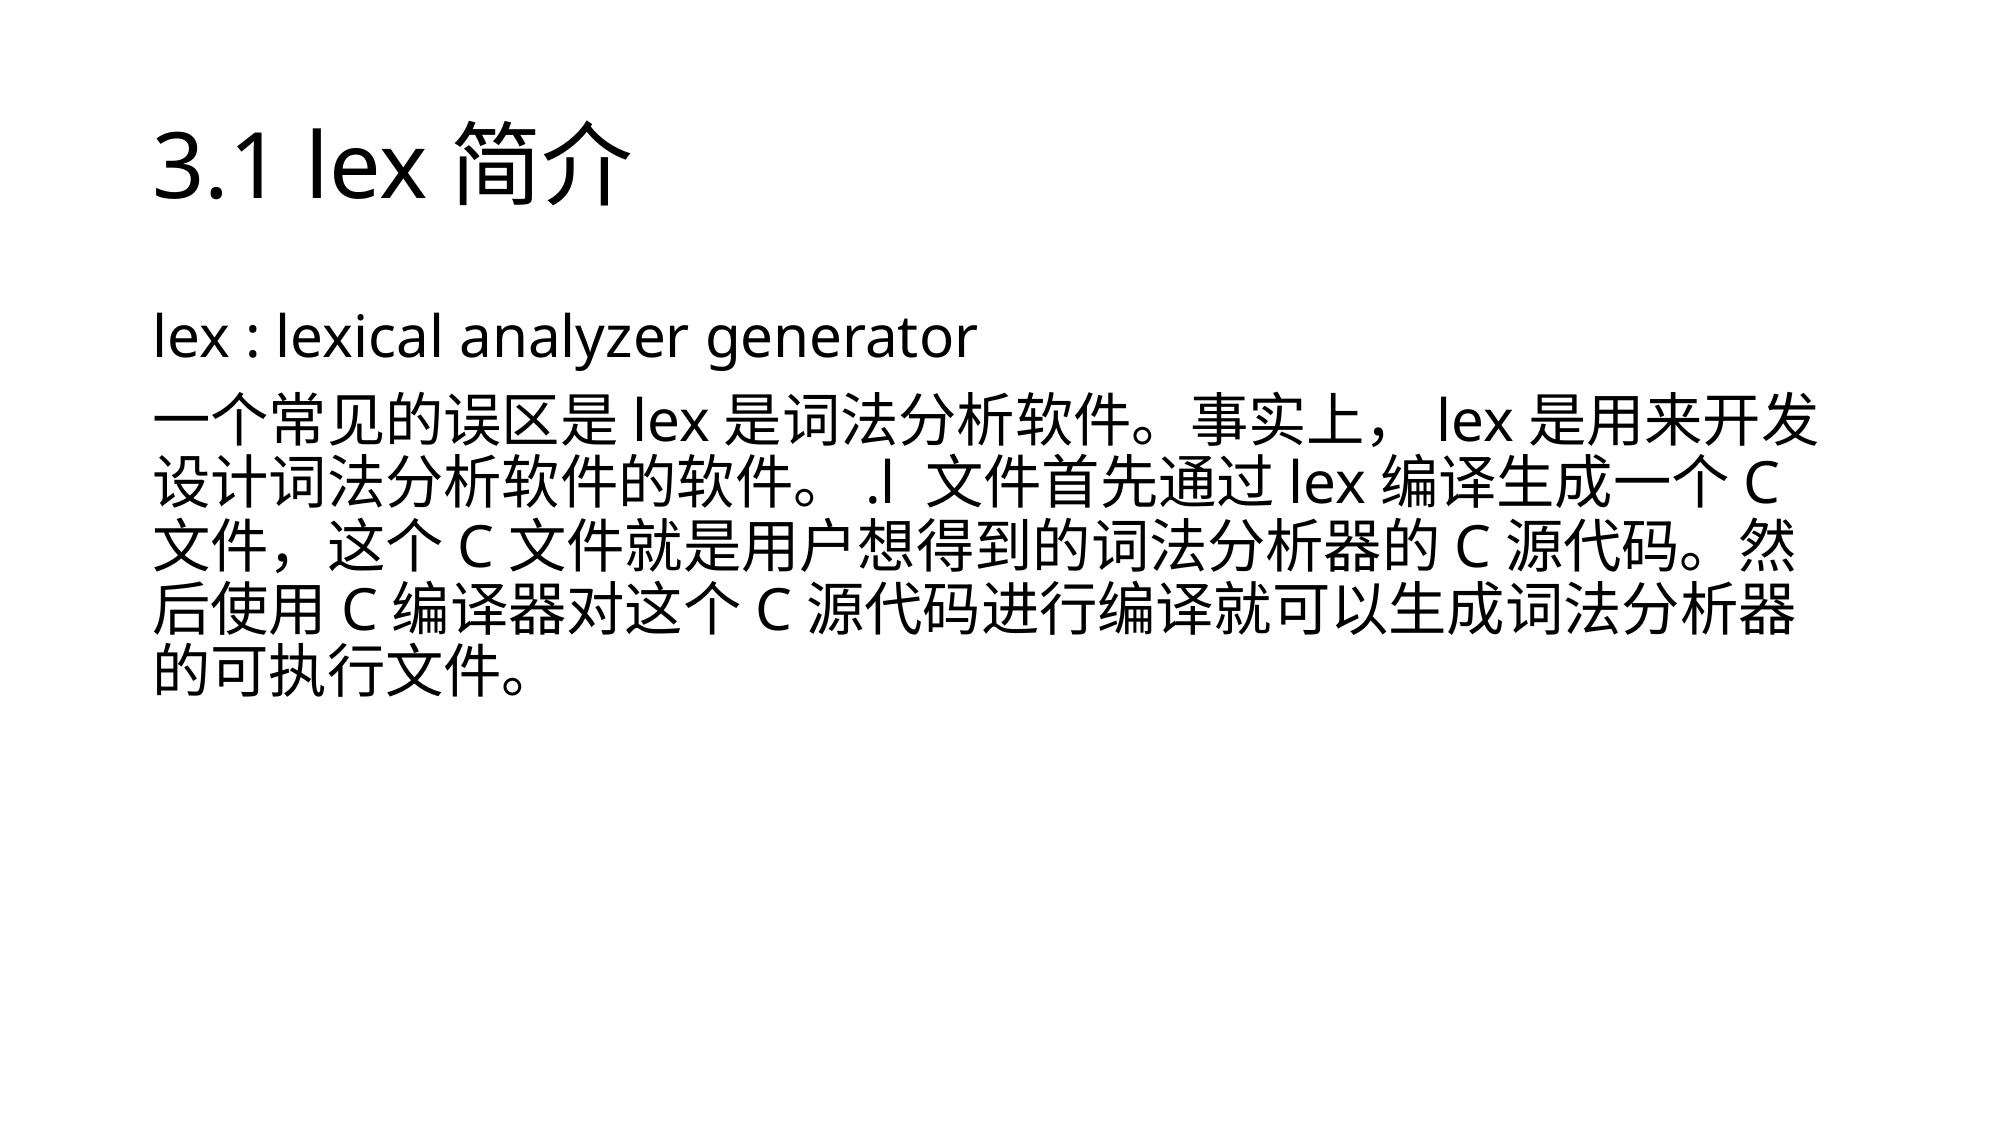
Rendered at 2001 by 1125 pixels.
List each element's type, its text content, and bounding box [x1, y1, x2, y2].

title 3.1 lex简介 [137, 59, 1863, 278]
list lex : lexical analyzer generator 一个常见的误区是lex是词法分析软件。事实上，lex是用来开发设计词法分析软件的软件。.l 文件首先通过lex编译生成一个C文件，这个C文件就是用户想得到的词法分析器的C源代码。然后使用C编译器对这个C源代码进行编译就可以生成词法分析器的可执行文件。 [137, 299, 1863, 1014]
